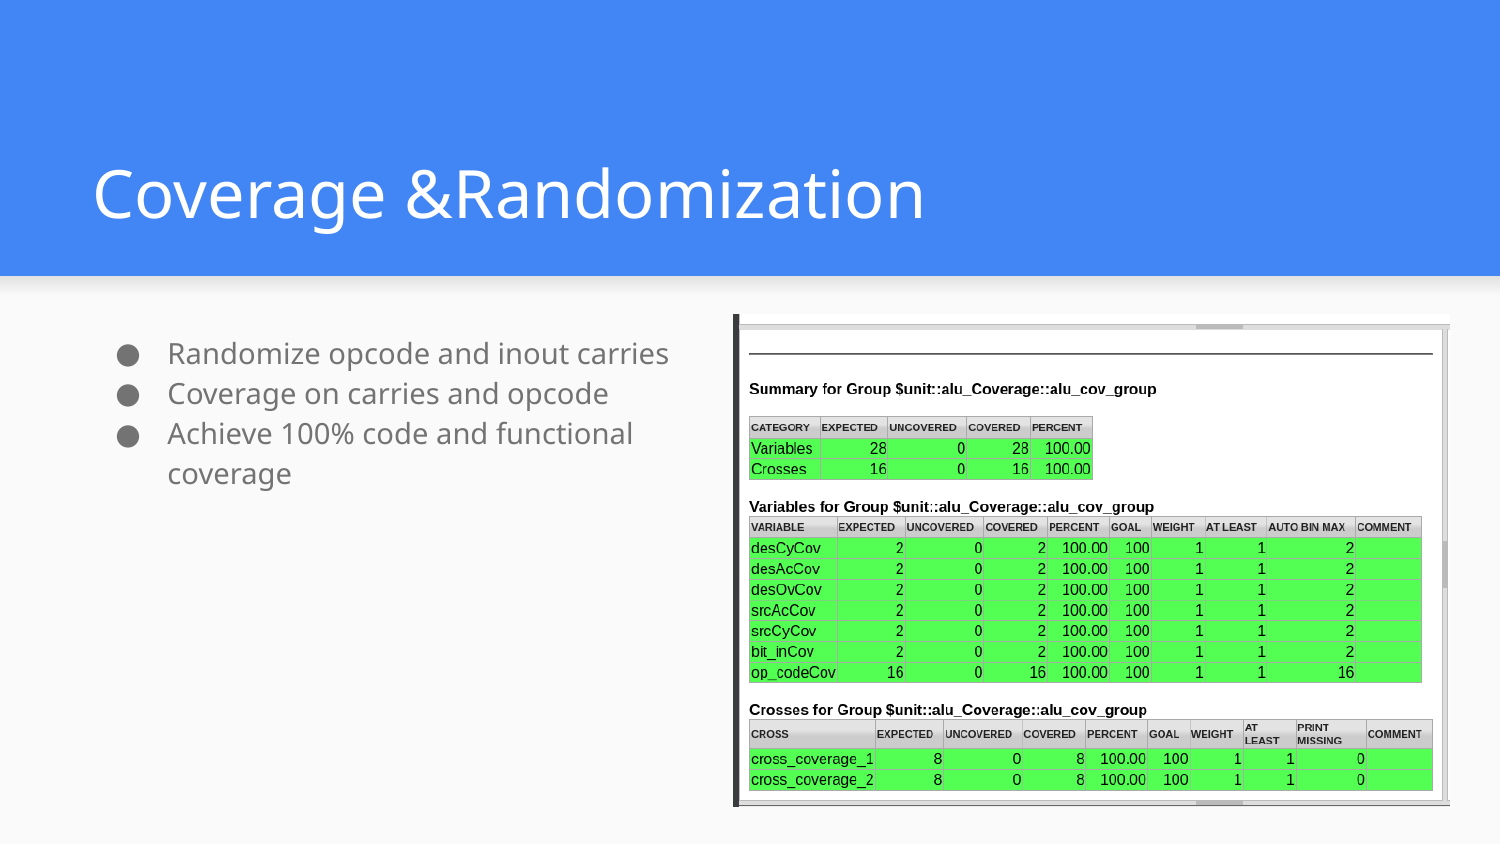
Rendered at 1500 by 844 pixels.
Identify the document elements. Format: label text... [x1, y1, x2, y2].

list Randomize opcode and inout carries Coverage on carries and opcode Achieve 100% code and functional coverage [77, 314, 732, 760]
title Coverage &Randomization [77, 121, 1427, 248]
picture [733, 314, 1451, 807]
